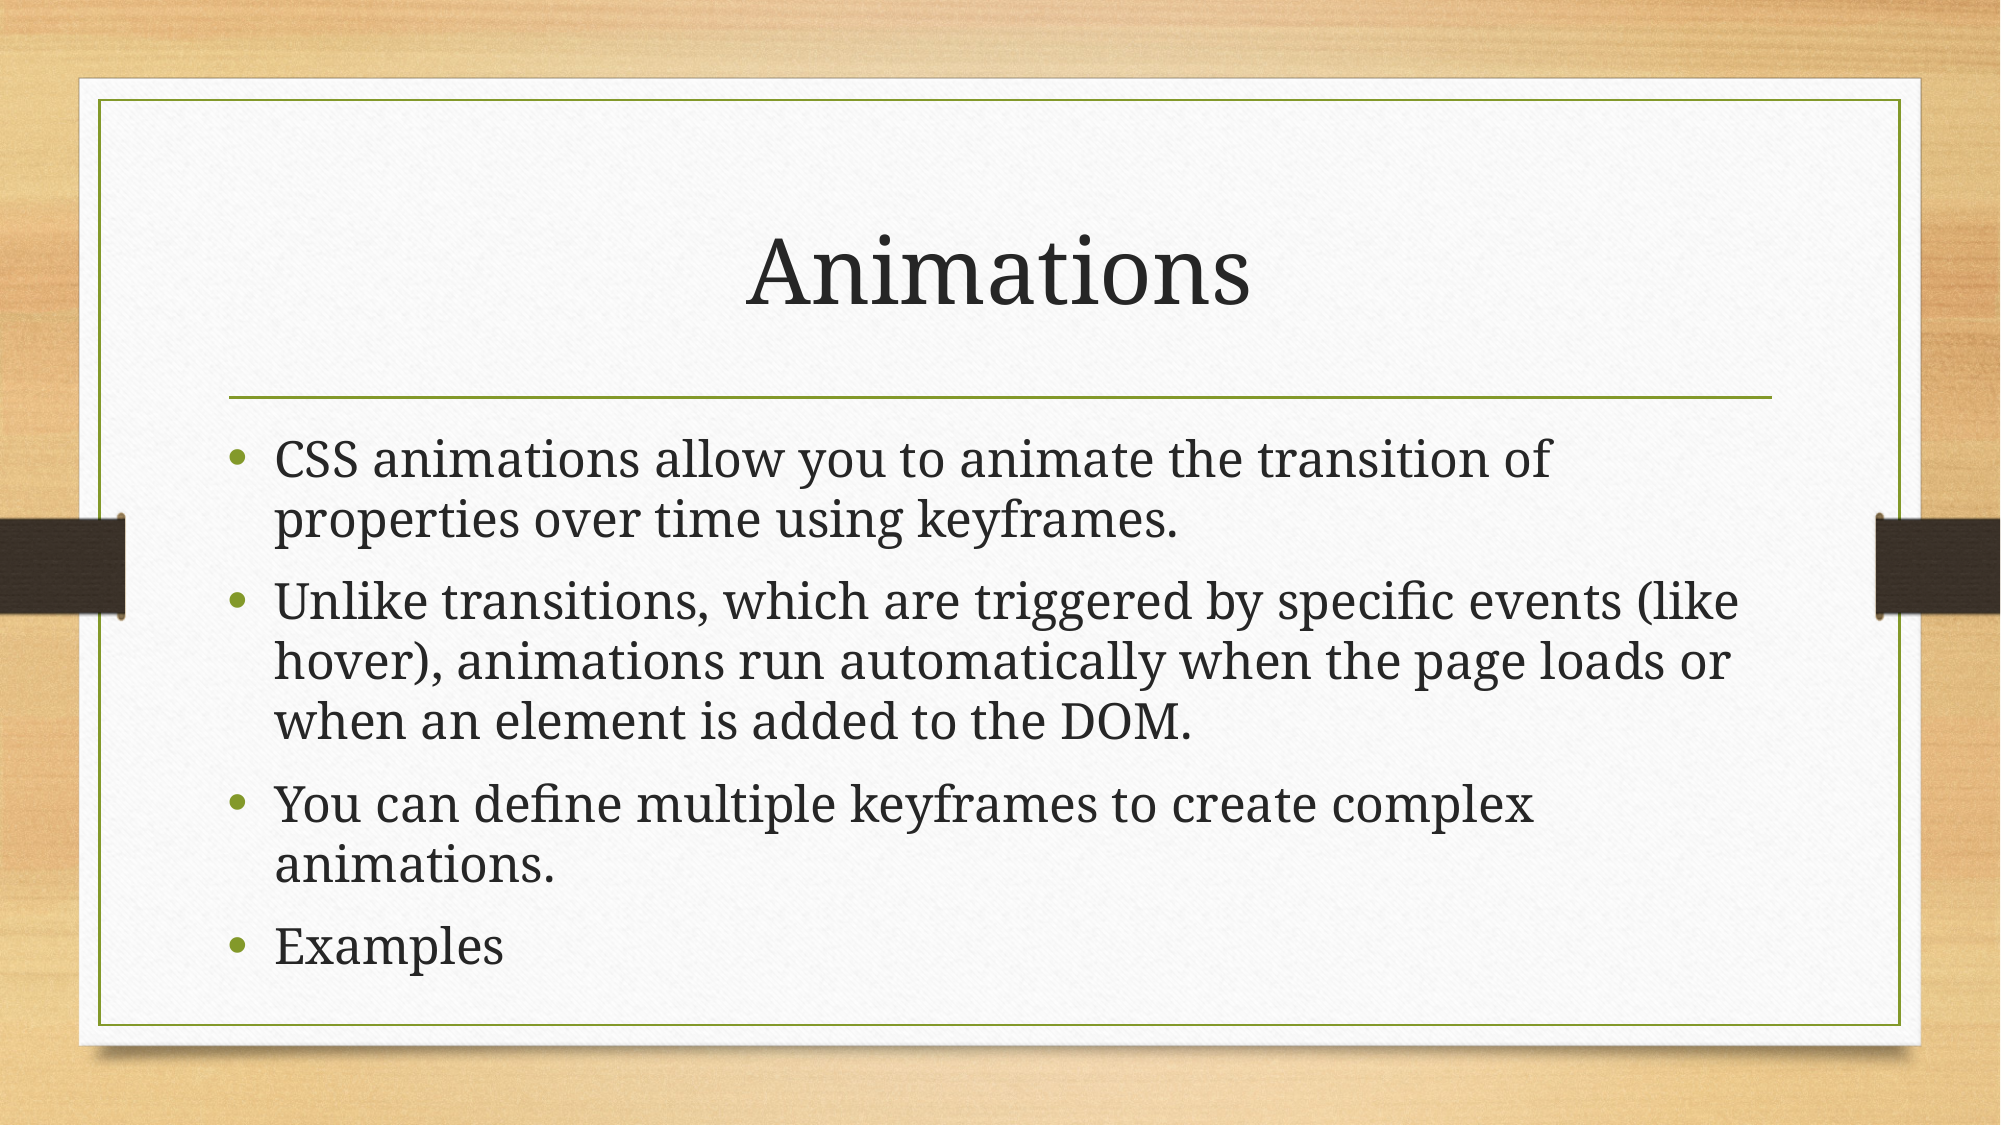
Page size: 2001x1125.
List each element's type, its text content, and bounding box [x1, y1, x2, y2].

picture [0, 0, 2001, 1125]
list CSS animations allow you to animate the transition of properties over time using keyframes. Unlike transitions, which are triggered by specific events (like hover), animations run automatically when the page loads or when an element is added to the DOM. You can define multiple keyframes to create complex animations. Examples [212, 419, 1788, 964]
title Animations [212, 161, 1788, 375]
